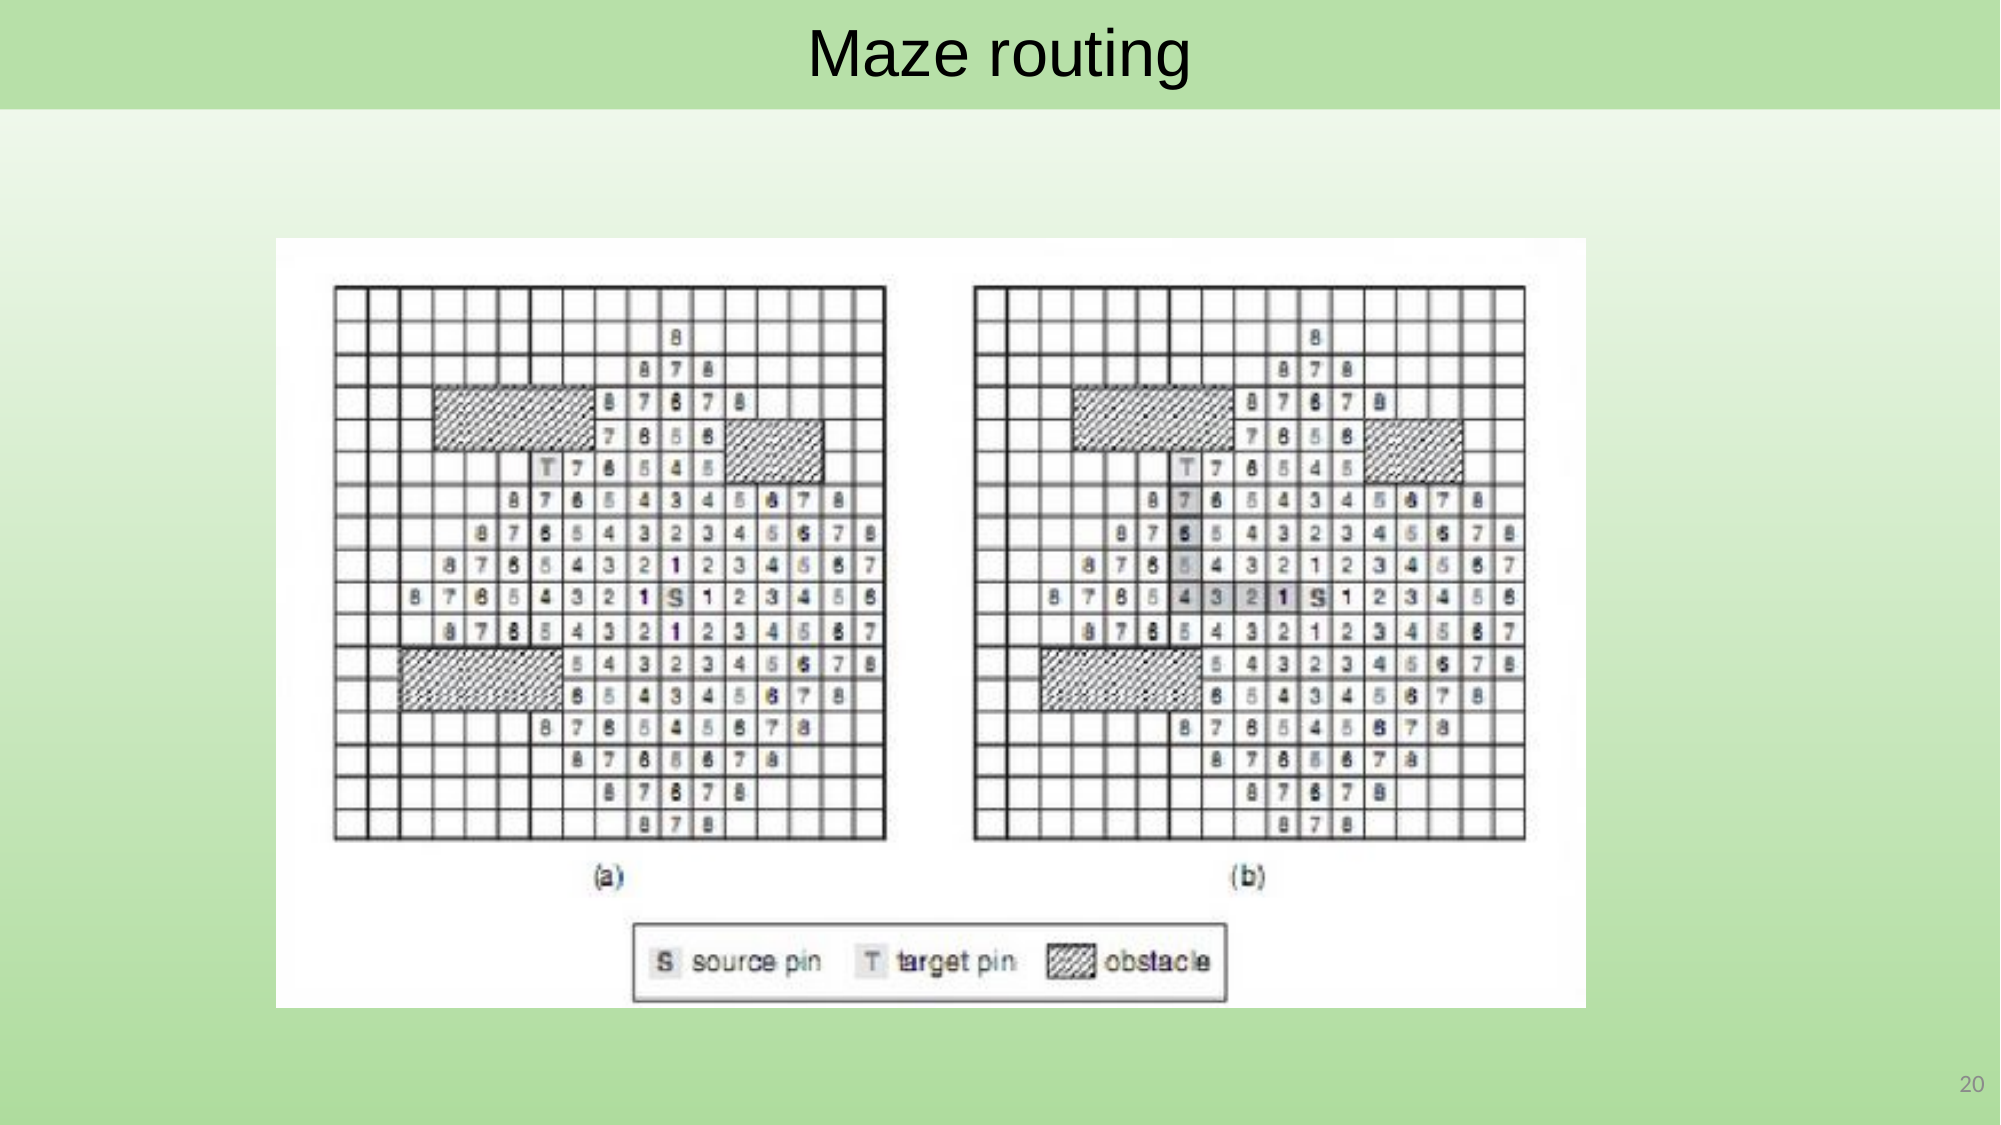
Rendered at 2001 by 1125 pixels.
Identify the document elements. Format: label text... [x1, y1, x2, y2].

title Maze routing [0, 0, 2000, 110]
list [276, 238, 1586, 1008]
slide_number 20 [1615, 1042, 2000, 1123]
